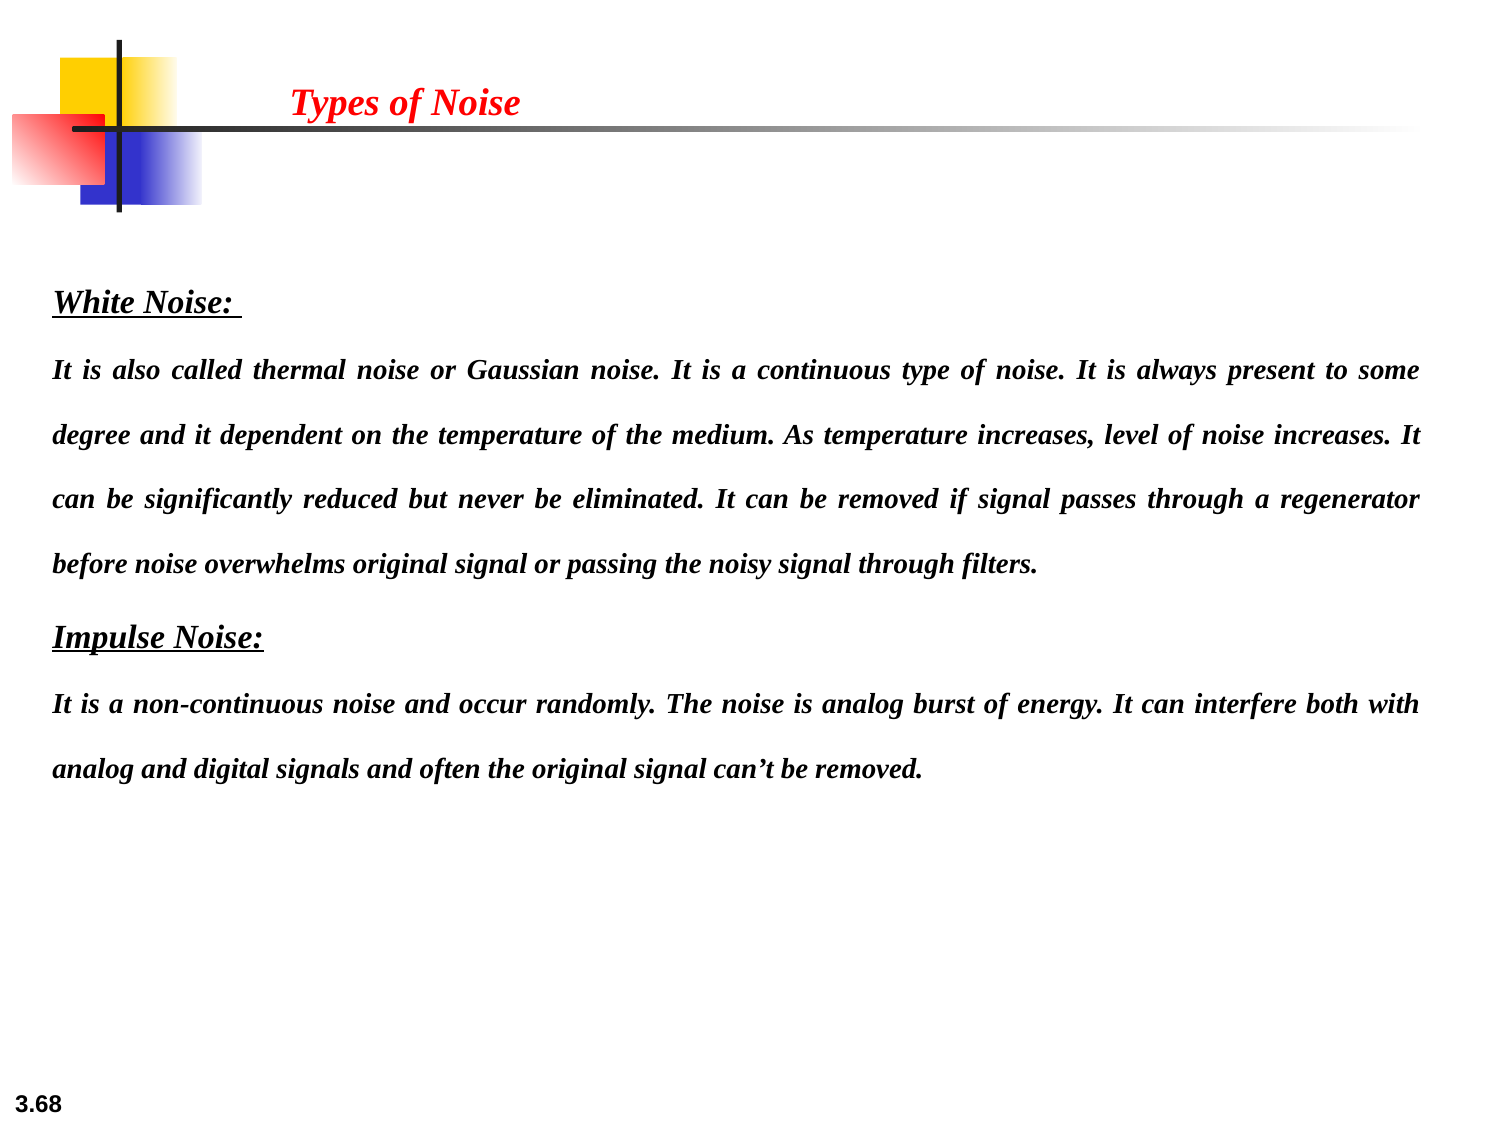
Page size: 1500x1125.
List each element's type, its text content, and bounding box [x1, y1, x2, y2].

text_box [72, 126, 79, 132]
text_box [80, 126, 202, 205]
text_box [202, 126, 1423, 132]
text_box [60, 57, 116, 125]
text_box [116, 39, 122, 125]
text_box [24, 237, 1475, 863]
text_box [12, 114, 105, 185]
text_box [122, 57, 177, 125]
slide_number 3.68 [0, 1049, 313, 1125]
text_box White Noise: It is also called thermal noise or Gaussian noise. It is a continuous type of noise. It is always present to some degree and it dependent on the temperature of the medium. As temperature increases, level of noise increases. It can be significantly reduced but never be eliminated. It can be removed if signal passes through a regenerator before noise overwhelms original signal or passing the noisy signal through filters. Impulse Noise: It is a non-continuous noise and occur randomly. The noise is analog burst of energy. It can interfere both with analog and digital signals and often the original signal can’t be removed. [37, 237, 1438, 792]
text_box Types of Noise [274, 29, 536, 131]
